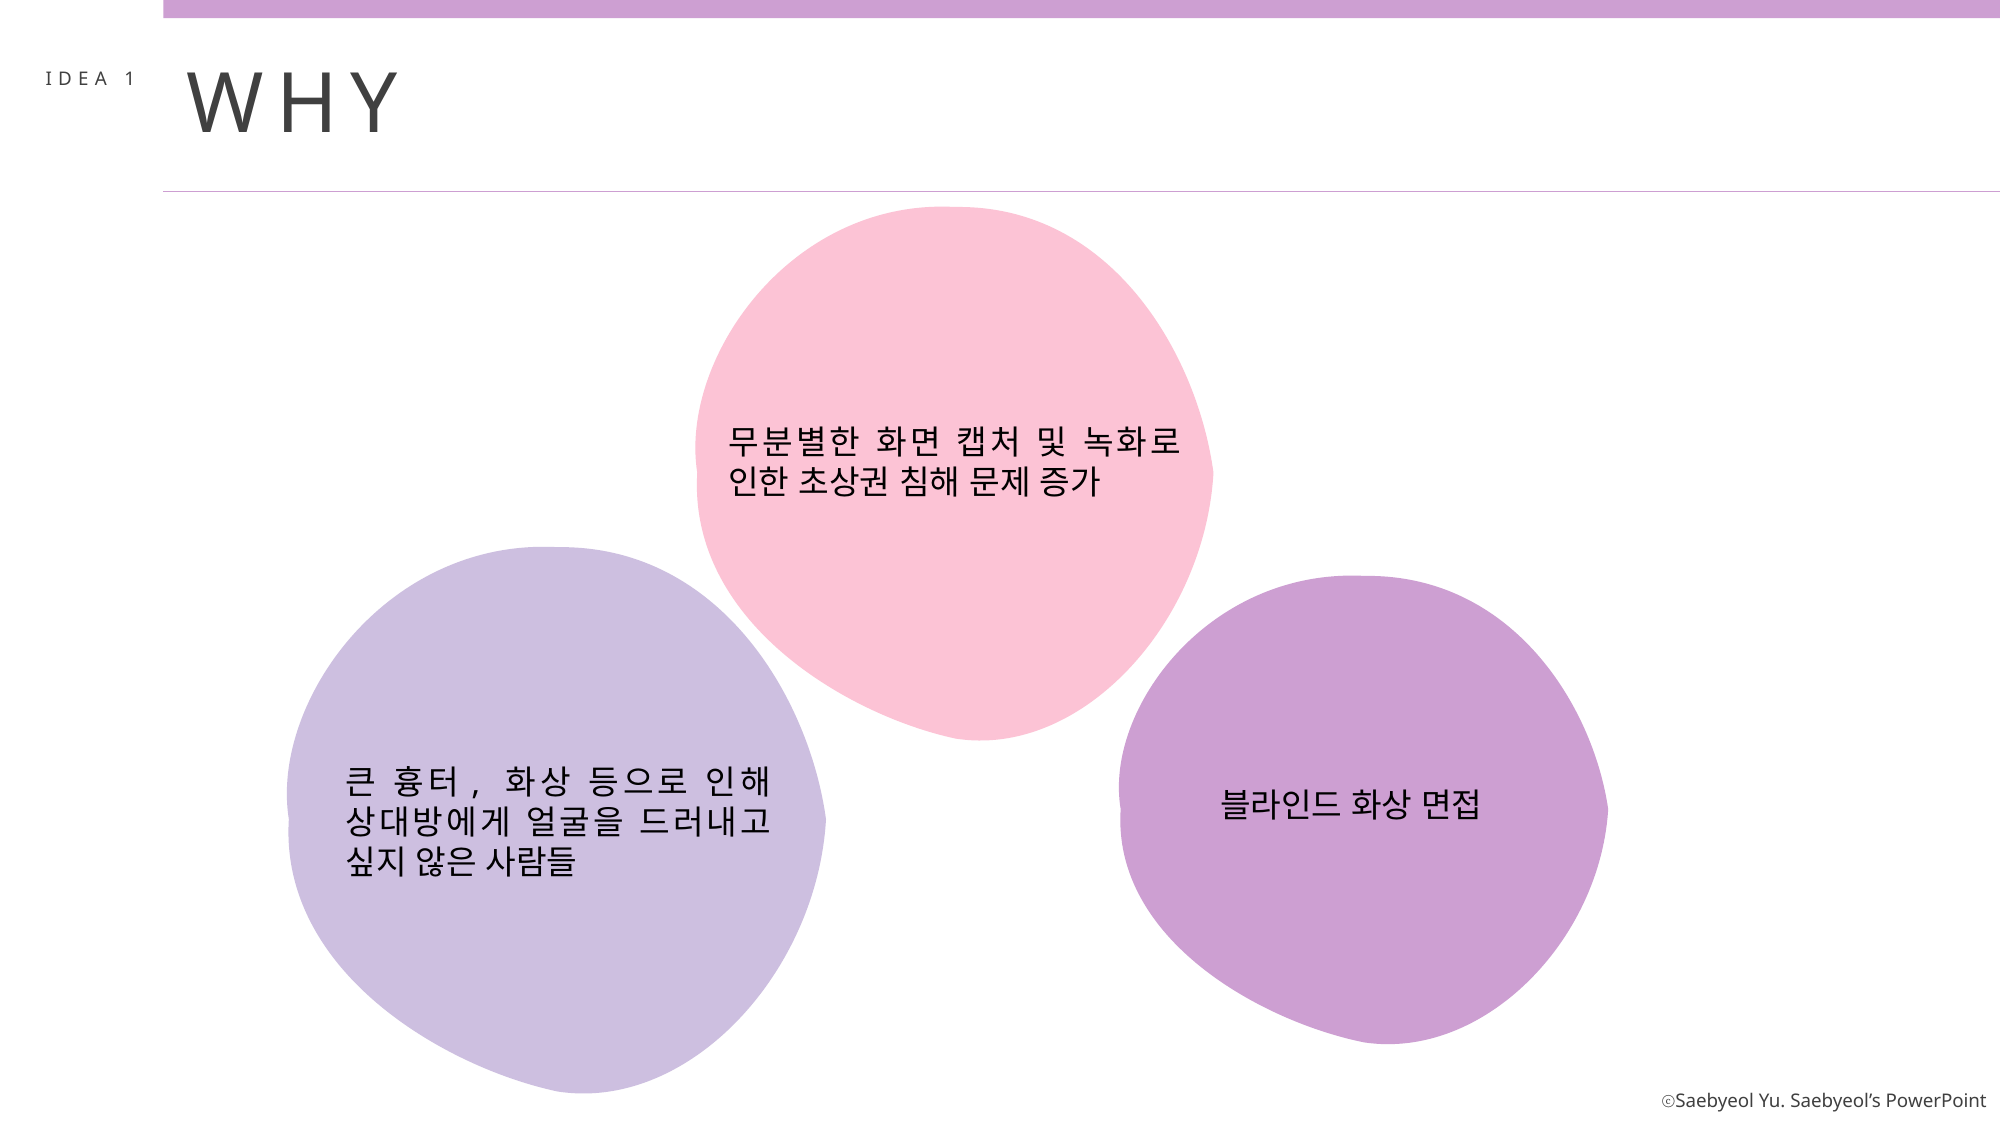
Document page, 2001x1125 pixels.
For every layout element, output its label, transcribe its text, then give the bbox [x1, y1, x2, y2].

text_box 블라인드 화상 면접 [1205, 776, 1556, 832]
text_box 무분별한 화면 캡처 및 녹화로 인한 초상권 침해 문제 증가 [713, 413, 1197, 509]
text_box 큰 흉터, 화상 등으로 인해 상대방에게 얼굴을 드러내고 싶지 않은 사람들 [330, 753, 787, 889]
text_box [286, 546, 834, 1094]
text_box [695, 205, 1221, 741]
text_box [1118, 574, 1615, 1045]
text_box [26, 0, 2000, 192]
